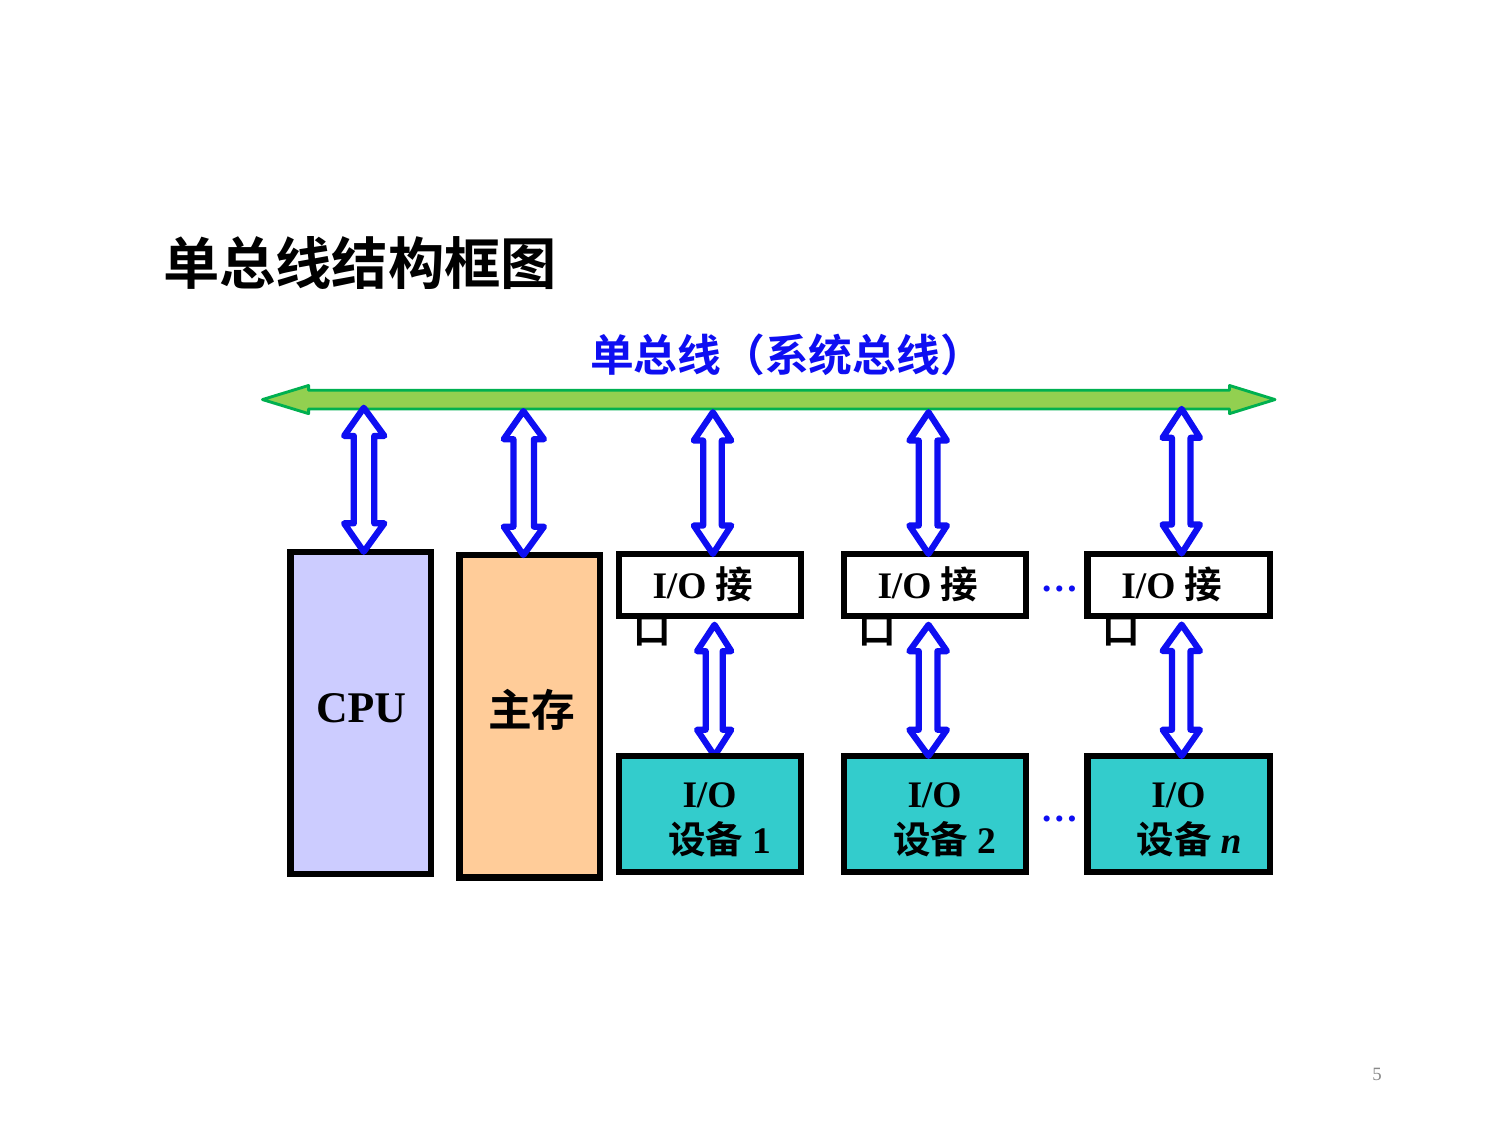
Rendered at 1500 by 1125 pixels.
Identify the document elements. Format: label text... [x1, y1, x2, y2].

text_box 单总线结构框图 [122, 221, 572, 304]
slide_number 5 [1059, 1042, 1397, 1103]
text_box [290, 407, 1270, 878]
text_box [262, 328, 1275, 414]
